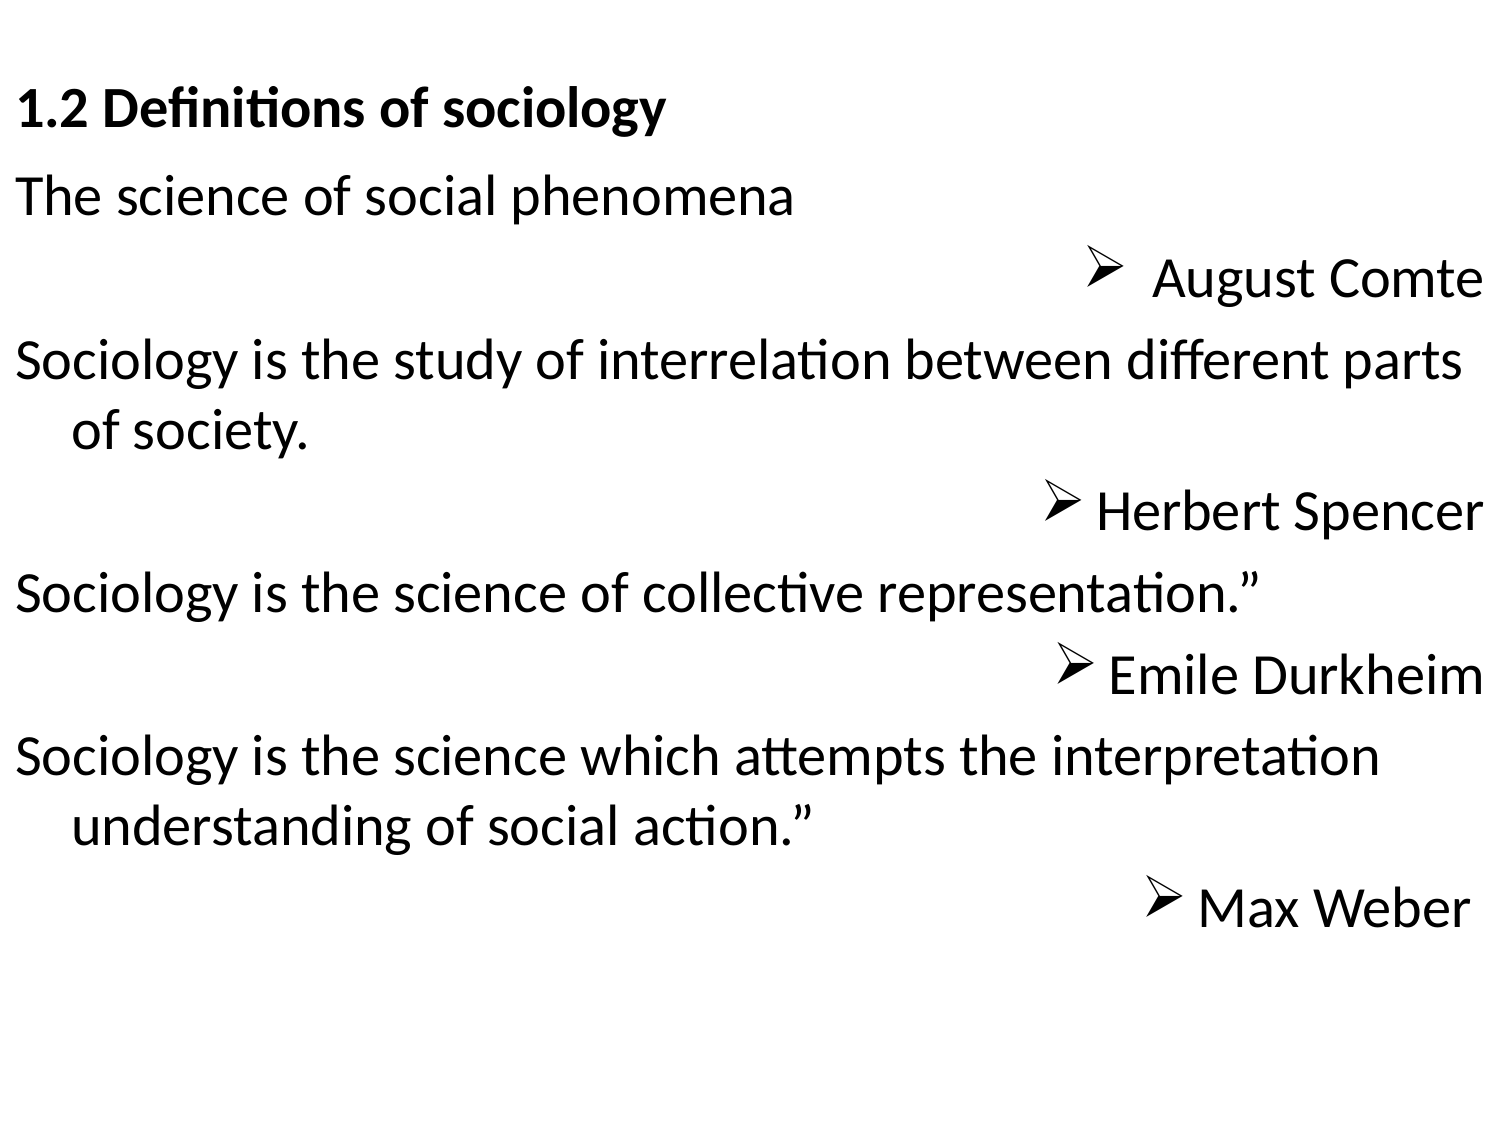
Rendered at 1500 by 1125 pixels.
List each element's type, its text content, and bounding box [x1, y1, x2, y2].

list The science of social phenomena August Comte Sociology is the study of interrelation between different parts of society. Herbert Spencer Sociology is the science of collective representation.” Emile Durkheim Sociology is the science which attempts the interpretation understanding of social action.” Max Weber [0, 149, 1500, 1125]
title 1.2 Definitions of sociology [0, 45, 1425, 149]
